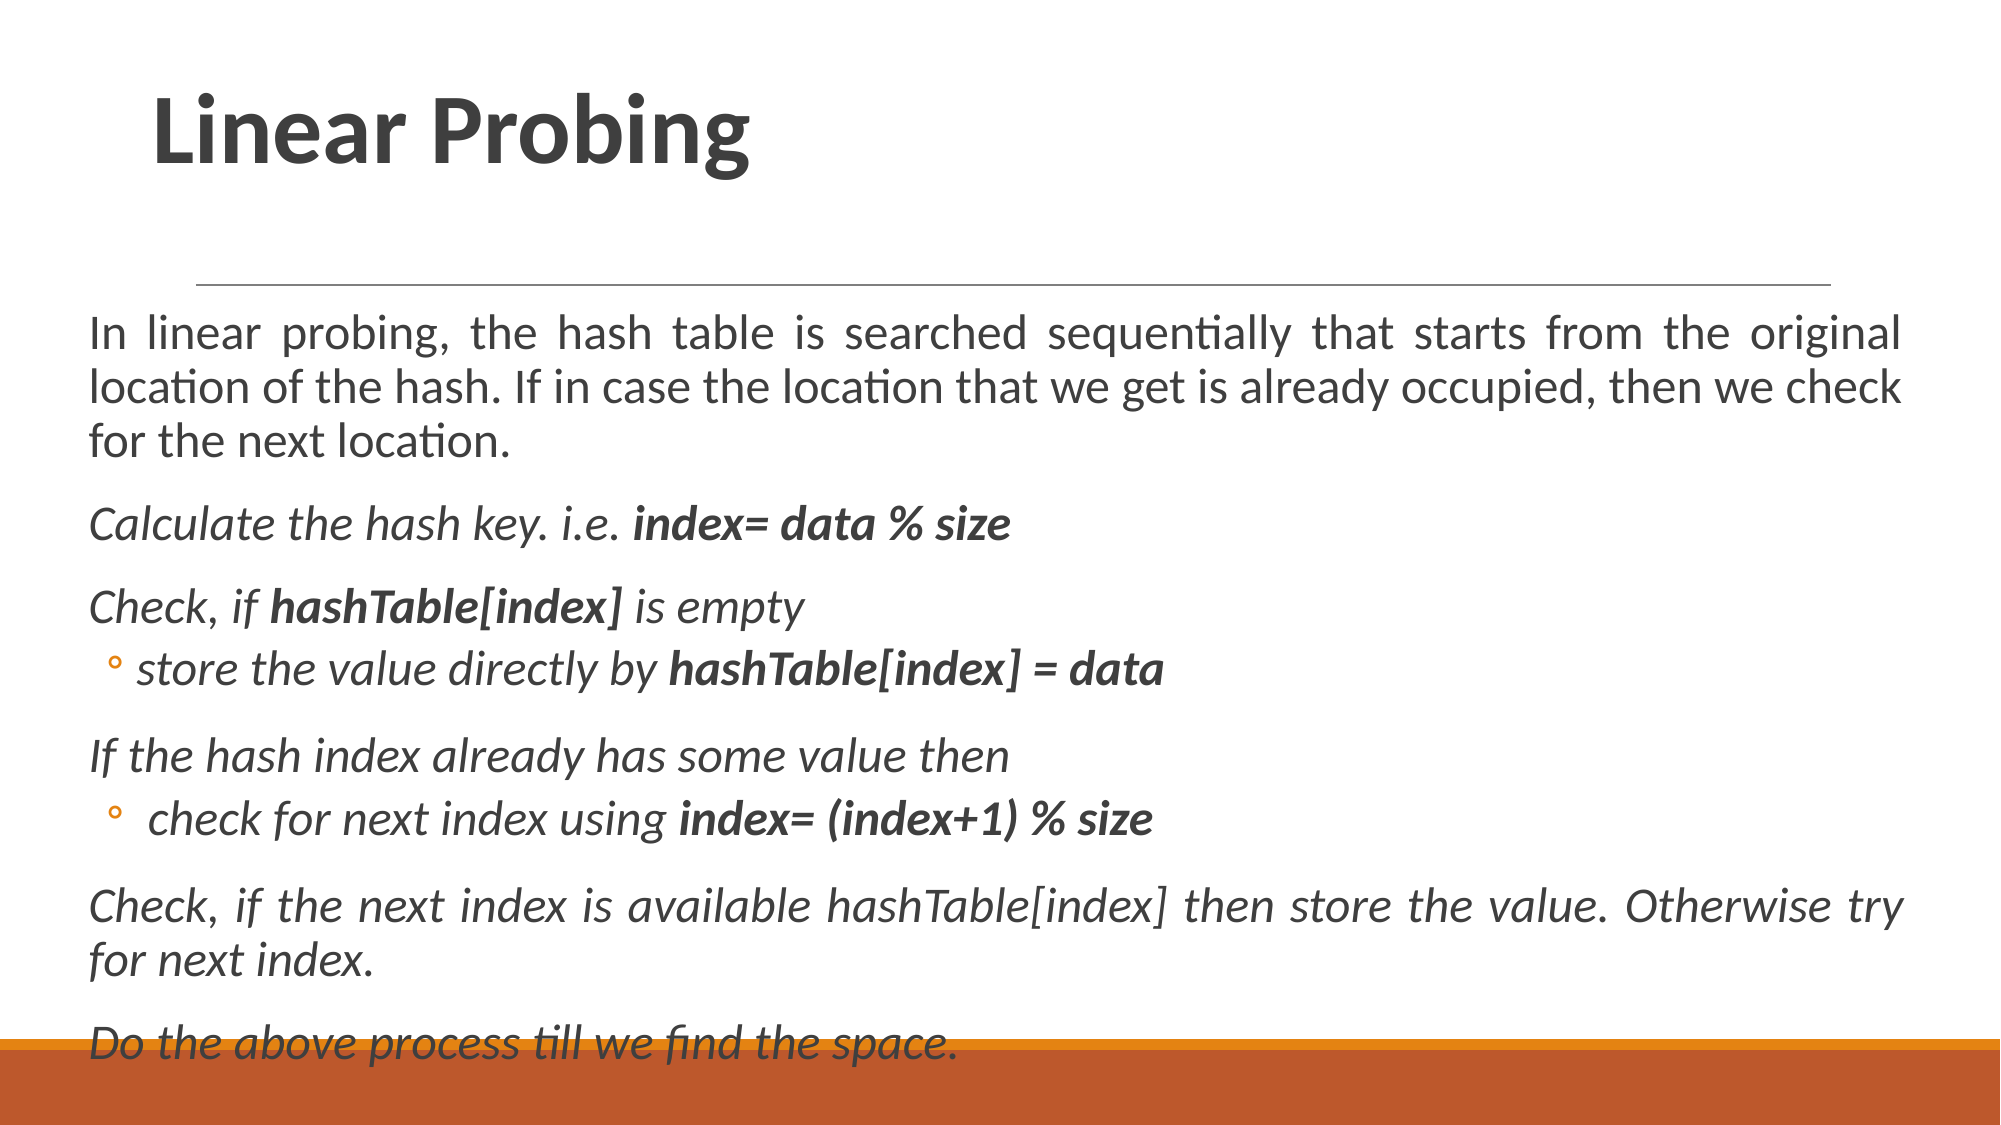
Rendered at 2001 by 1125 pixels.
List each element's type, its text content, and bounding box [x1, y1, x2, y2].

title Linear Probing [137, 59, 1863, 192]
list In linear probing, the hash table is searched sequentially that starts from the original location of the hash. If in case the location that we get is already occupied, then we check for the next location. Calculate the hash key. i.e. index= data % size Check, if hashTable[index] is empty store the value directly by hashTable[index] = data If the hash index already has some value then check for next index using index= (index+1) % size Check, if the next index is available hashTable[index] then store the value. Otherwise try for next index. Do the above process till we find the space. [73, 298, 1904, 1082]
